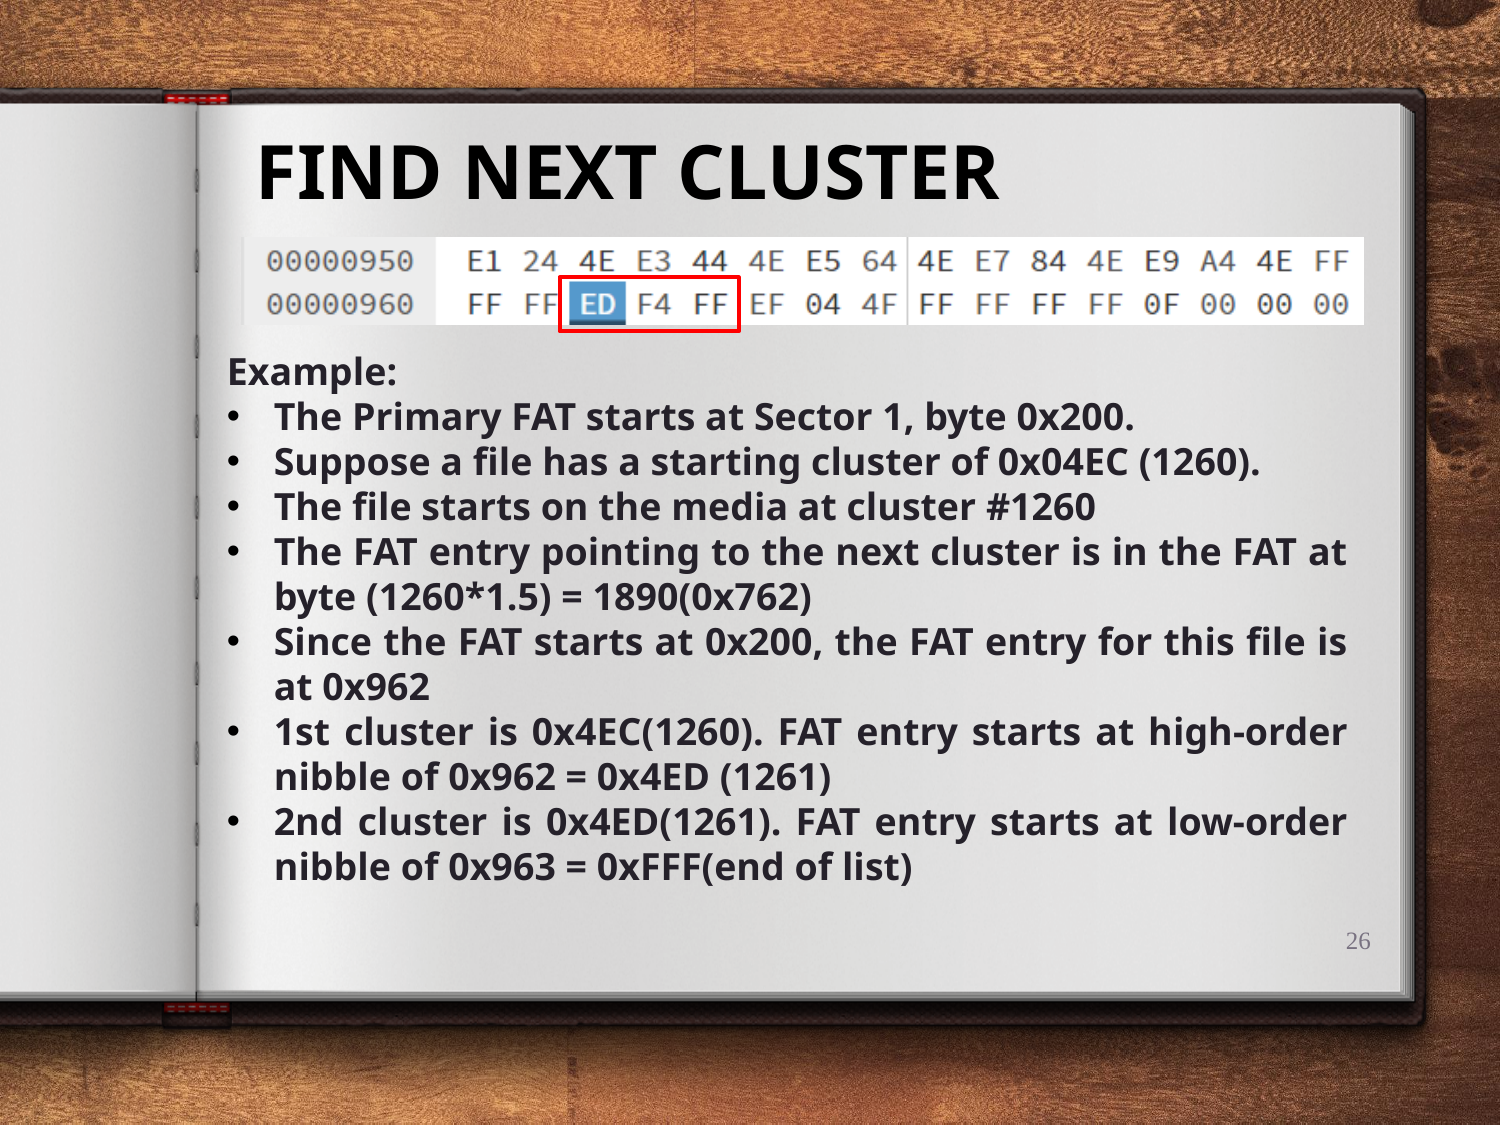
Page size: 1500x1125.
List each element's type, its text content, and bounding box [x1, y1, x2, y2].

text_box Example: The Primary FAT starts at Sector 1, byte 0x200. Suppose a file has a starting cluster of 0x04EC (1260). The file starts on the media at cluster #1260 The FAT entry pointing to the next cluster is in the FAT at byte (1260*1.5) = 1890(0x762) Since the FAT starts at 0x200, the FAT entry for this file is at 0x962 1st cluster is 0x4EC(1260). FAT entry starts at high-order nibble of 0x962 = 0x4ED (1261) 2nd cluster is 0x4ED(1261). FAT entry starts at low-order nibble of 0x963 = 0xFFF(end of list) [212, 250, 1364, 941]
picture [0, 0, 1500, 1125]
slide_number 26 [1295, 896, 1386, 983]
text_box FIND NEXT CLUSTER [241, 116, 1110, 222]
